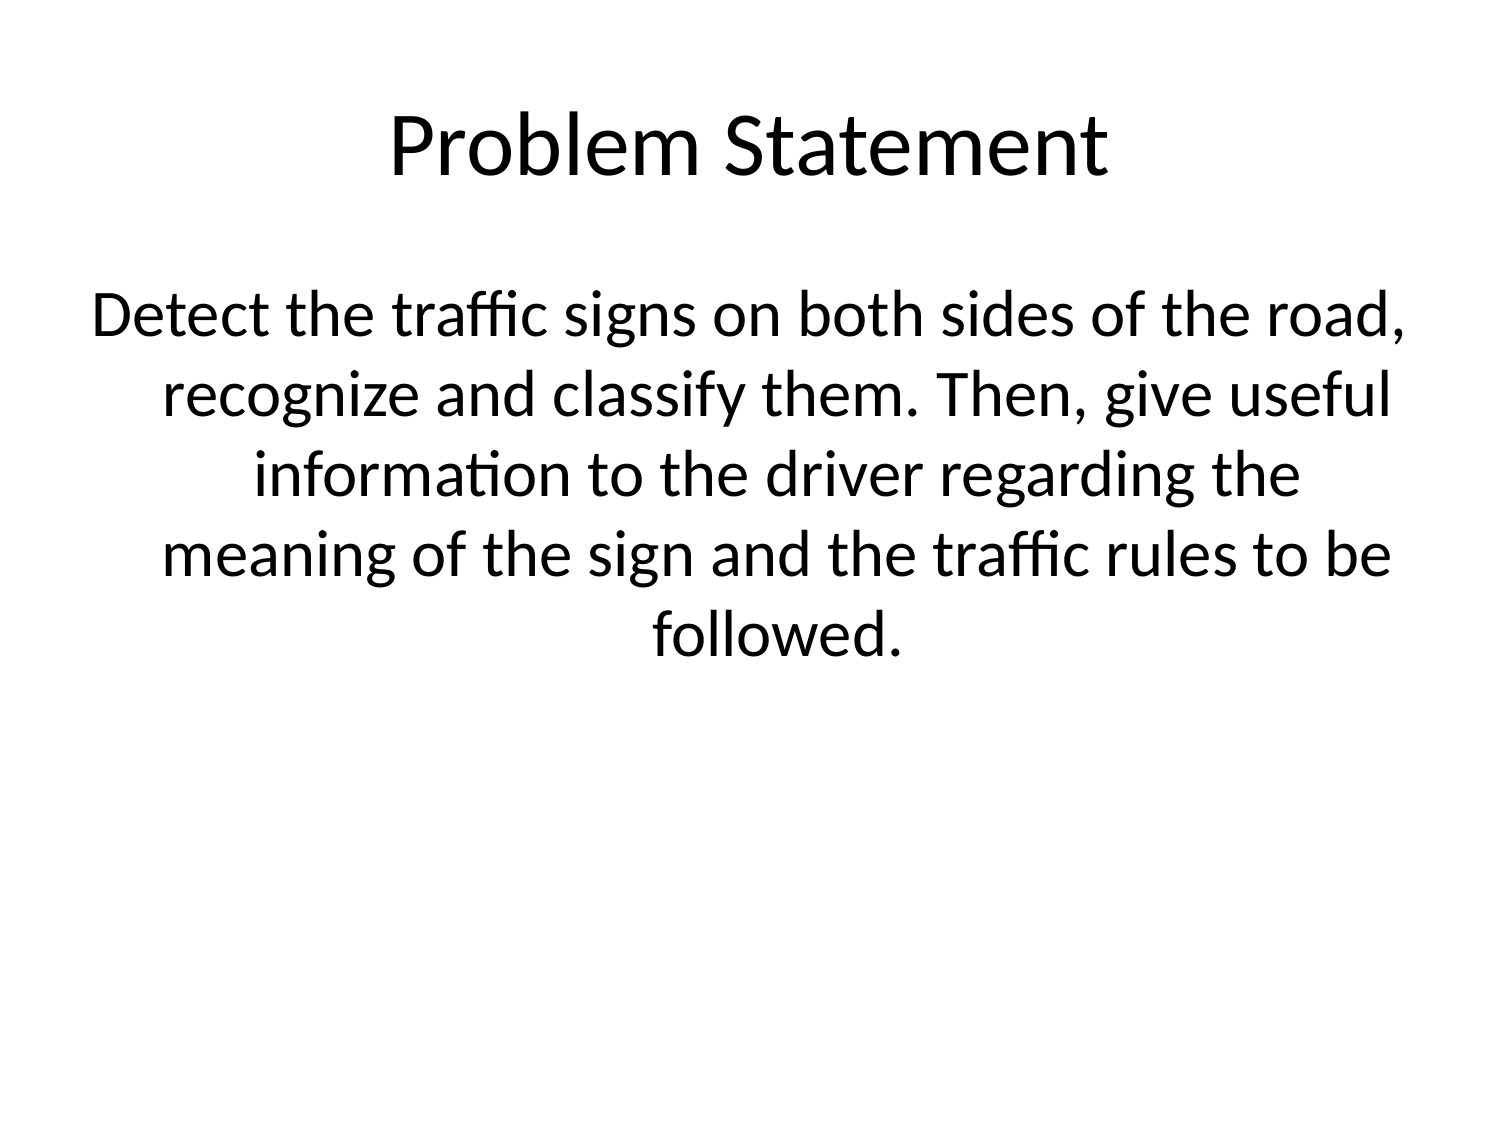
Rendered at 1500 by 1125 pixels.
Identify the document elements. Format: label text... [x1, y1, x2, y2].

title Problem Statement [75, 45, 1425, 233]
list Detect the traffic signs on both sides of the road, recognize and classify them. Then, give useful information to the driver regarding the meaning of the sign and the traffic rules to be followed. [75, 262, 1425, 1005]
